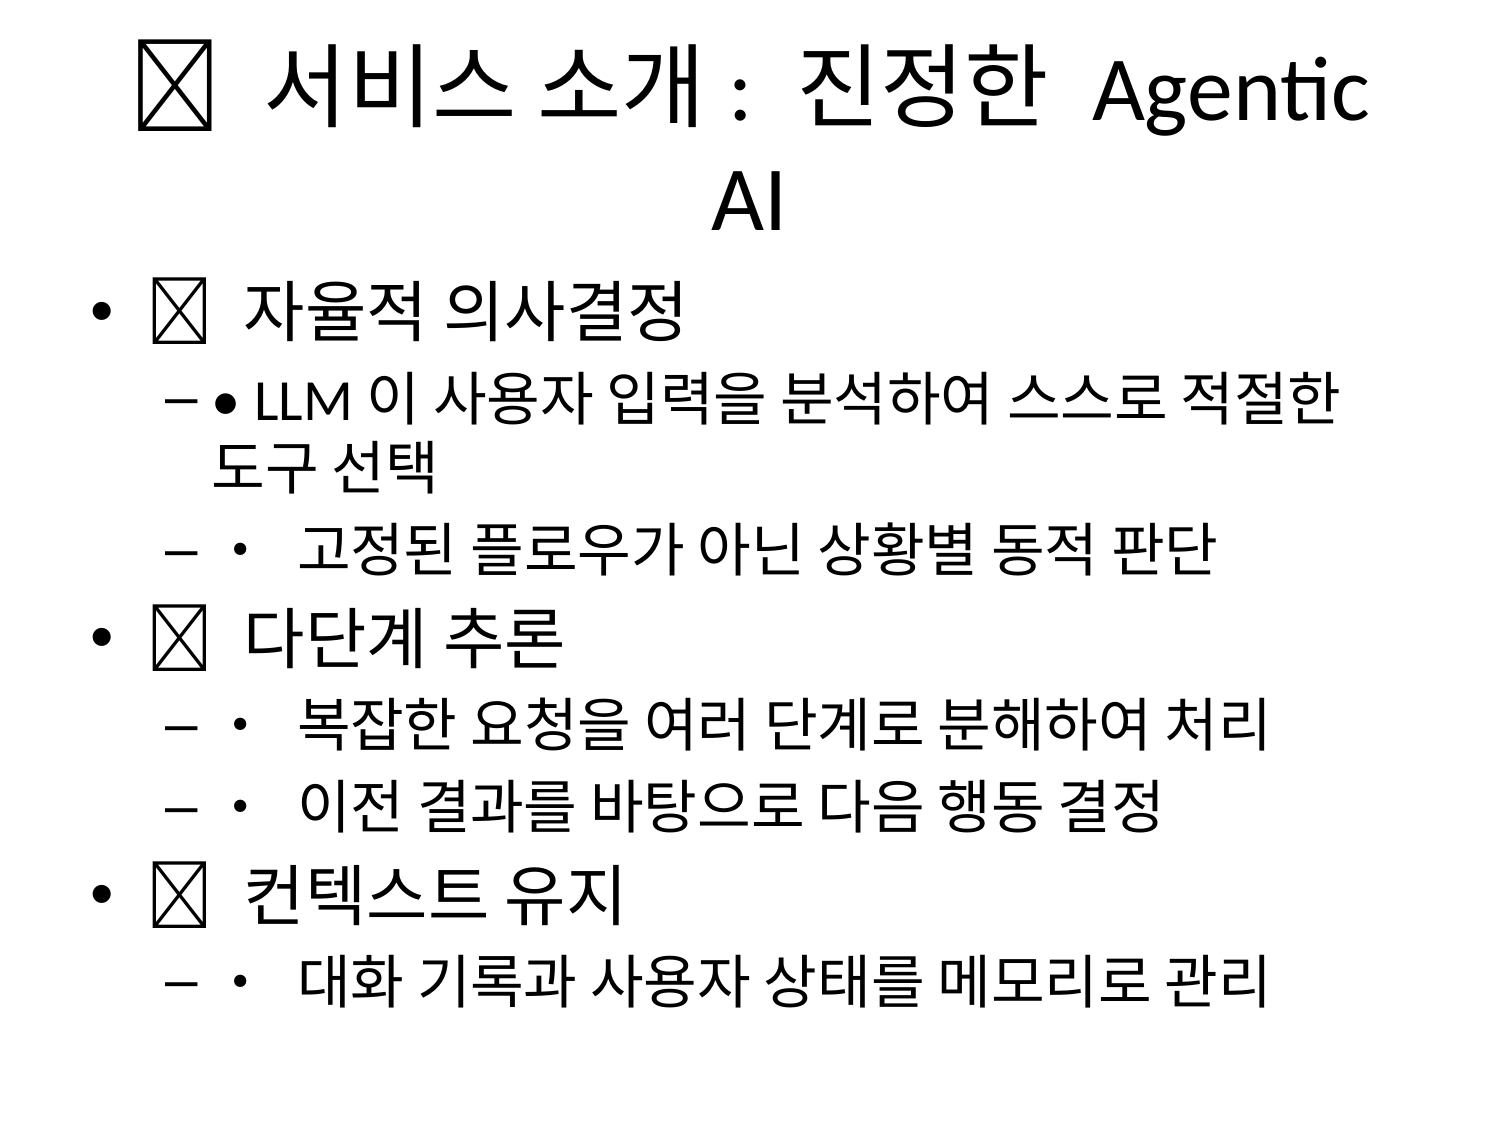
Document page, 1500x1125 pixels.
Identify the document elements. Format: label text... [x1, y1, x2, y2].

title 🎯 서비스 소개: 진정한 Agentic AI [75, 45, 1425, 233]
list ✅ 자율적 의사결정 • LLM이 사용자 입력을 분석하여 스스로 적절한 도구 선택 • 고정된 플로우가 아닌 상황별 동적 판단 ✅ 다단계 추론 • 복잡한 요청을 여러 단계로 분해하여 처리 • 이전 결과를 바탕으로 다음 행동 결정 ✅ 컨텍스트 유지 • 대화 기록과 사용자 상태를 메모리로 관리 [75, 262, 1425, 1005]
